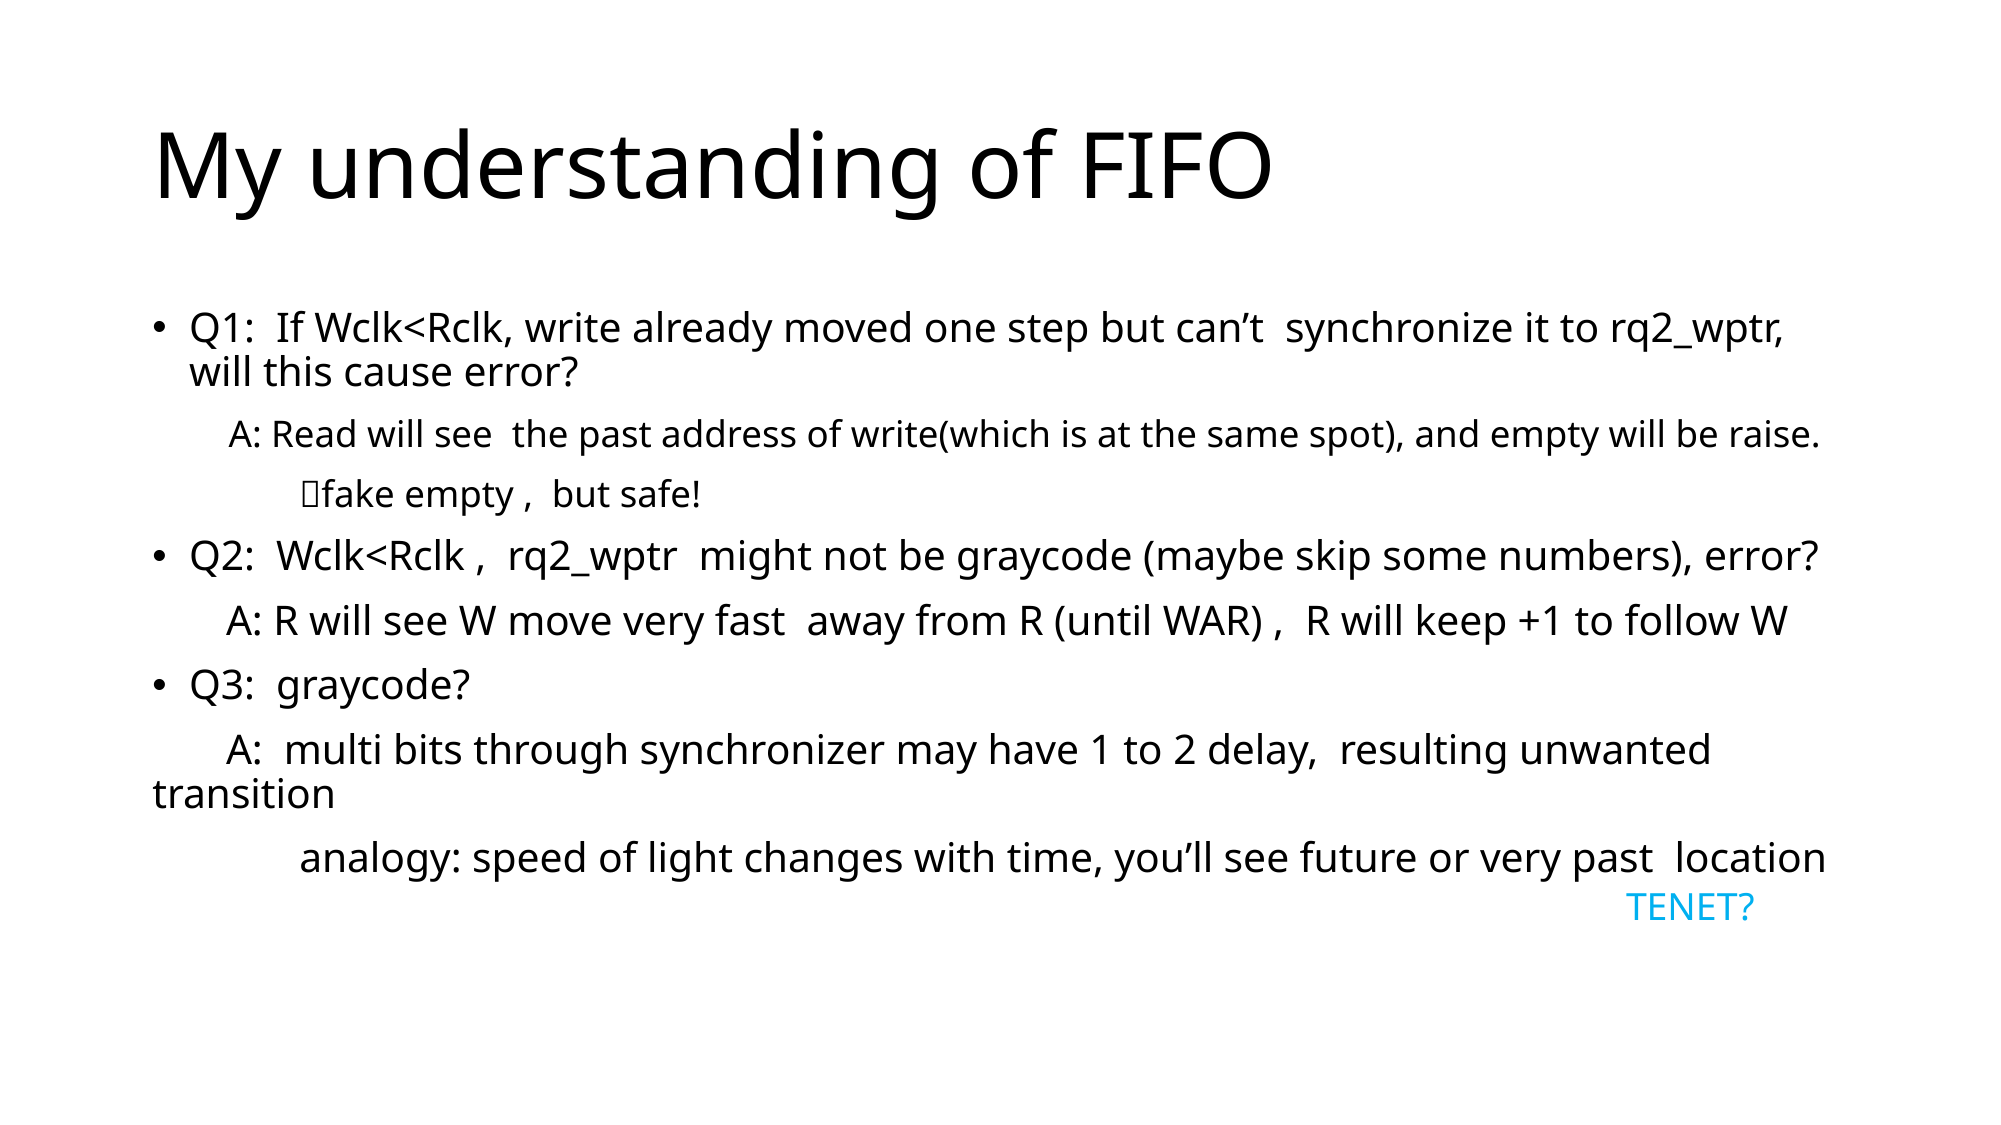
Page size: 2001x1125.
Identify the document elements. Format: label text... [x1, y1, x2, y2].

text_box TENET? [1611, 876, 1770, 936]
list Q1: If Wclk<Rclk, write already moved one step but can’t synchronize it to rq2_wptr, will this cause error? A: Read will see the past address of write(which is at the same spot), and empty will be raise. fake empty , but safe! Q2: Wclk<Rclk , rq2_wptr might not be graycode (maybe skip some numbers), error? A: R will see W move very fast away from R (until WAR) , R will keep +1 to follow W Q3: graycode? A: multi bits through synchronizer may have 1 to 2 delay, resulting unwanted transition analogy: speed of light changes with time, you’ll see future or very past location [137, 299, 1863, 1014]
title My understanding of FIFO [137, 59, 1863, 278]
